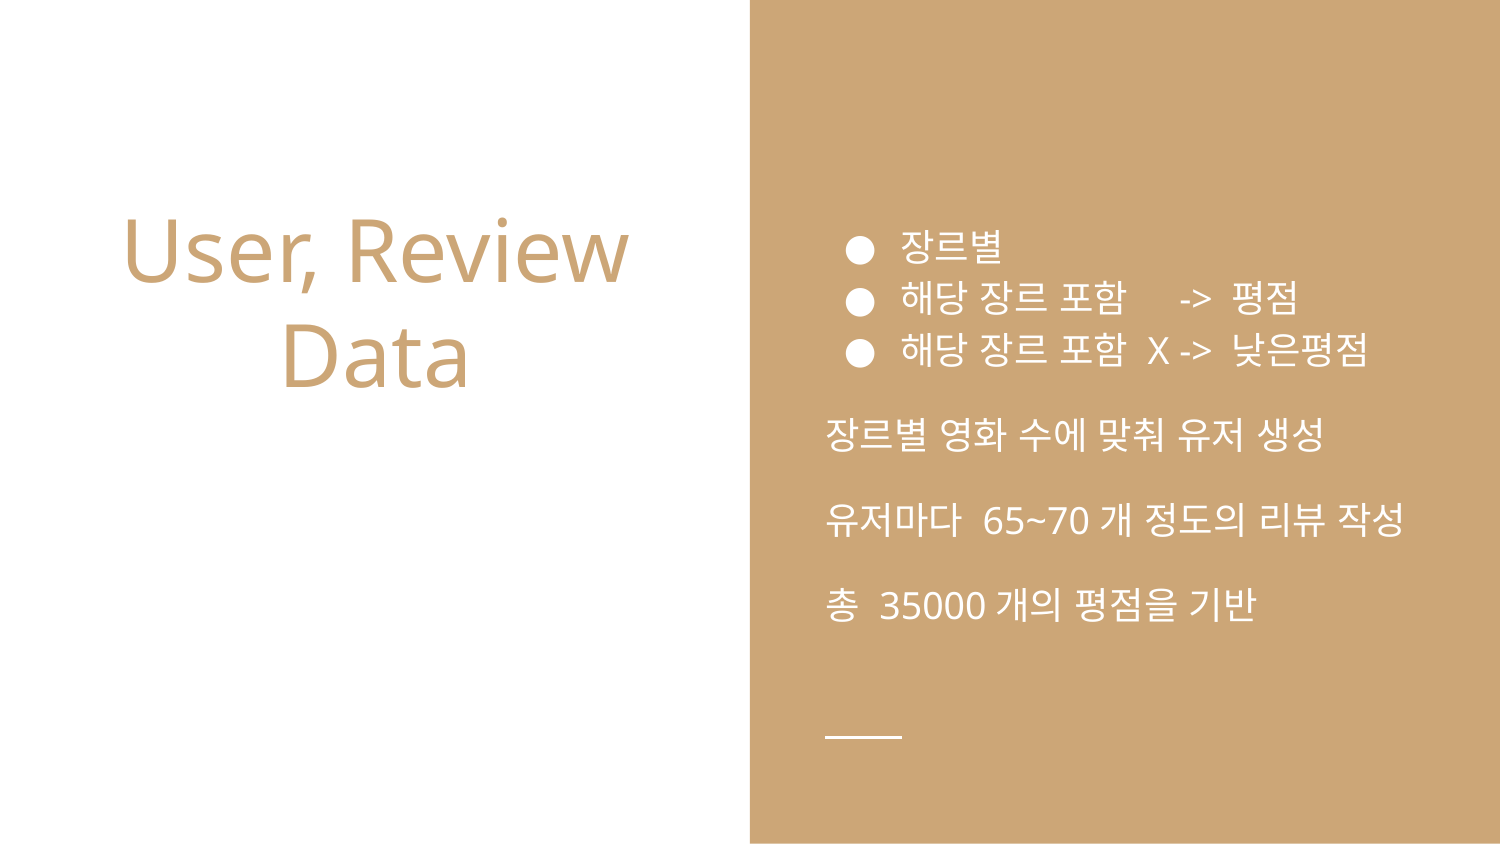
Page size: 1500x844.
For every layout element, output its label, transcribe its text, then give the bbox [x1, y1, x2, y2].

list 장르별 해당 장르 포함 -> 평점 해당 장르 포함 X -> 낮은평점 장르별 영화 수에 맞춰 유저 생성 유저마다 65~70개 정도의 리뷰 작성 총 35000개의 평점을 기반 [810, 118, 1440, 725]
title User, Review Data [43, 127, 708, 421]
